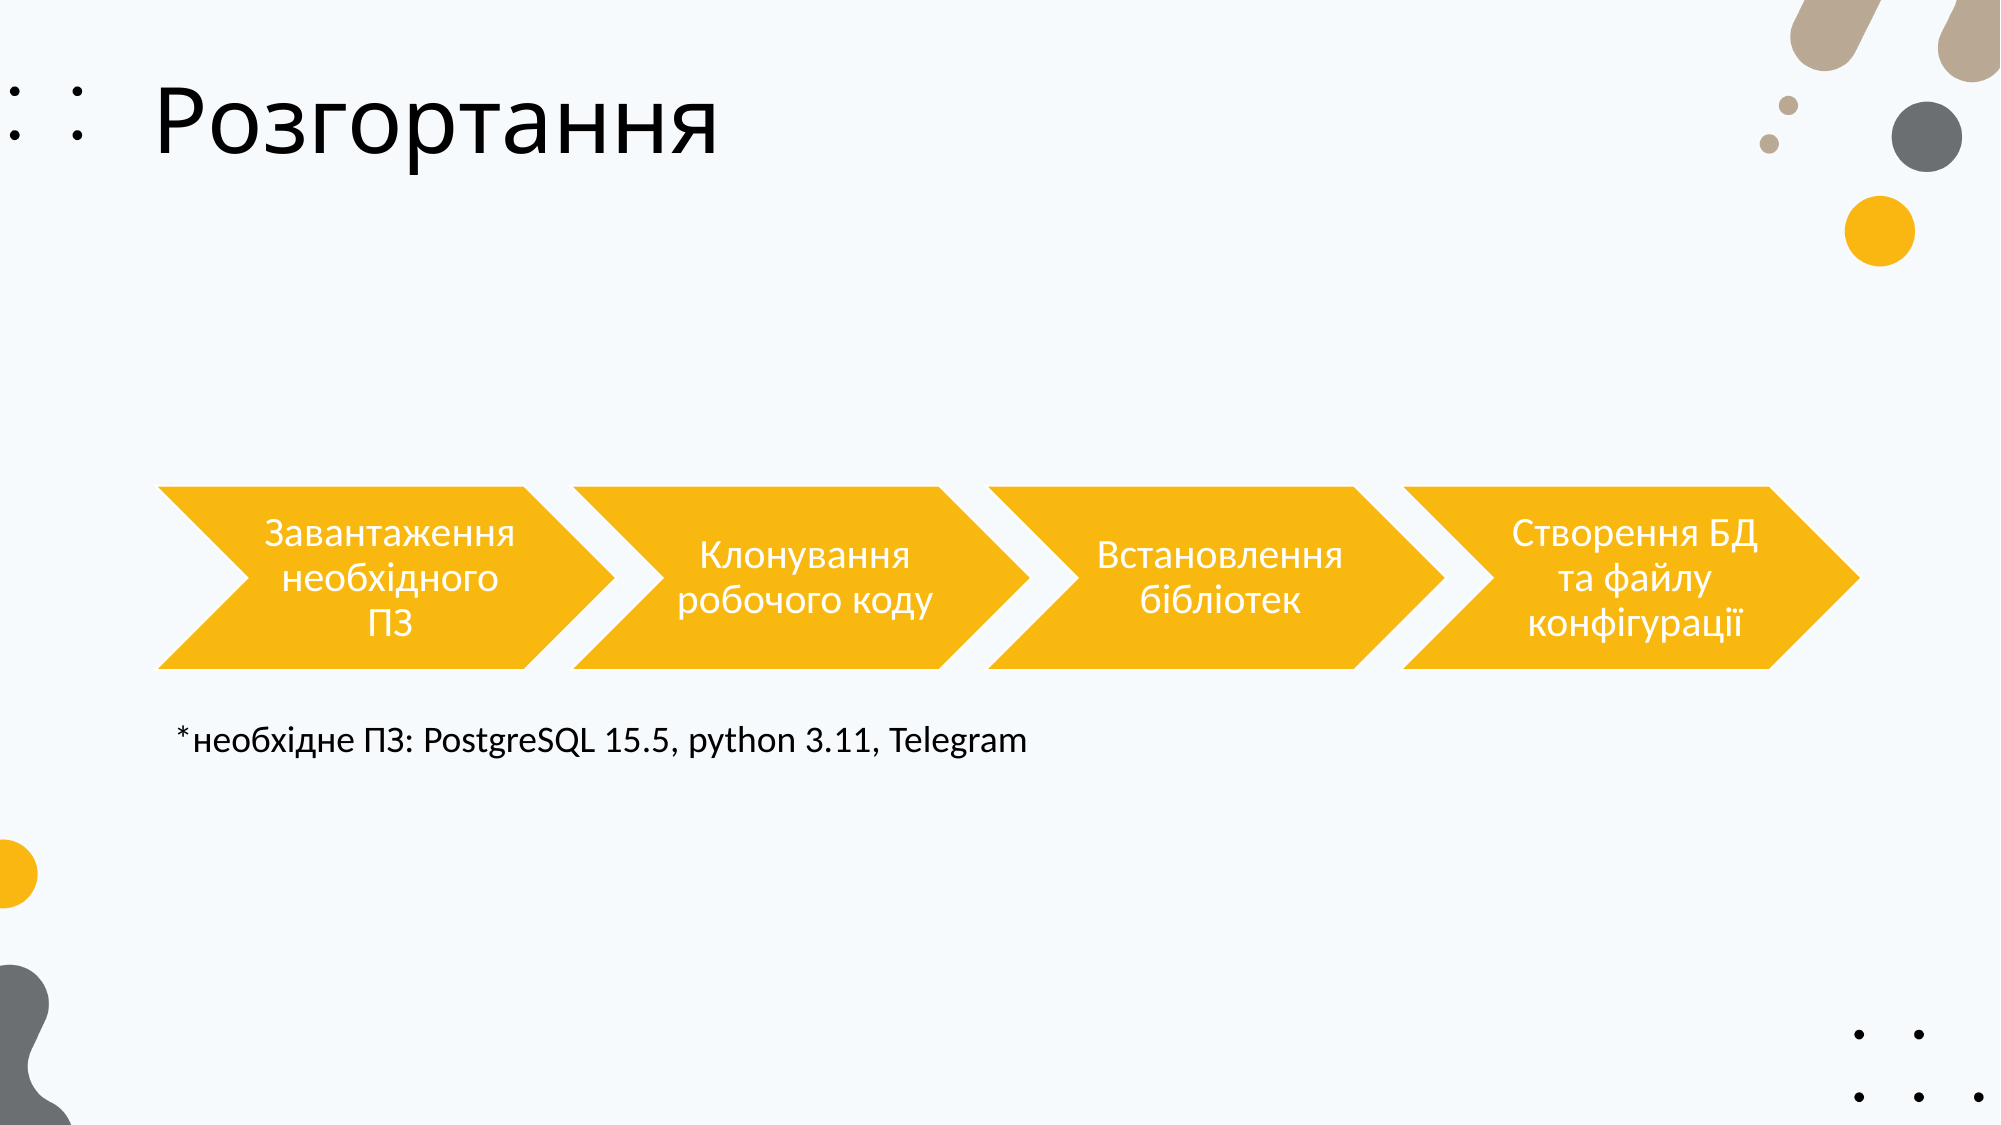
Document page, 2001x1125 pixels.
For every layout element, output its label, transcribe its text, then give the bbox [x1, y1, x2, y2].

title Розгортання [137, 59, 1863, 188]
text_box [154, 199, 1863, 956]
picture [0, 0, 2000, 1125]
